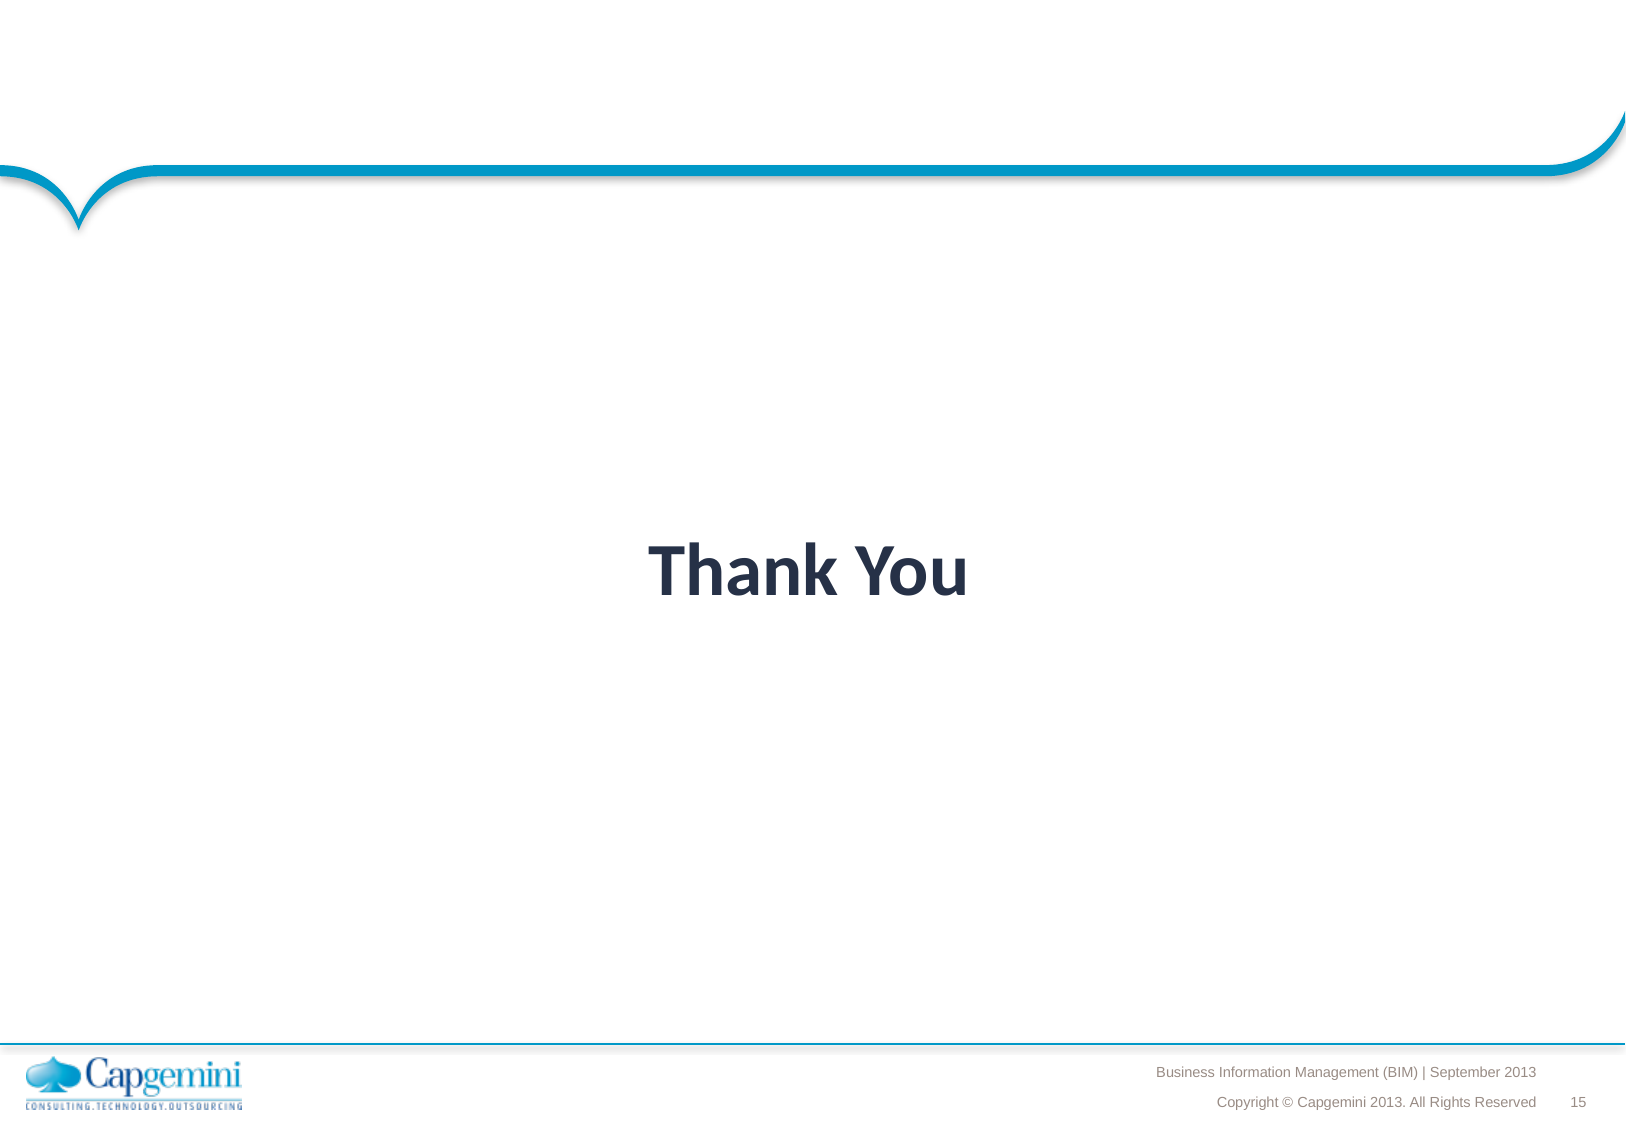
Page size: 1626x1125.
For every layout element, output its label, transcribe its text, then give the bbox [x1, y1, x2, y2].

picture [26, 1056, 242, 1110]
list Thank You [53, 245, 1571, 1007]
title [0, 0, 1625, 165]
